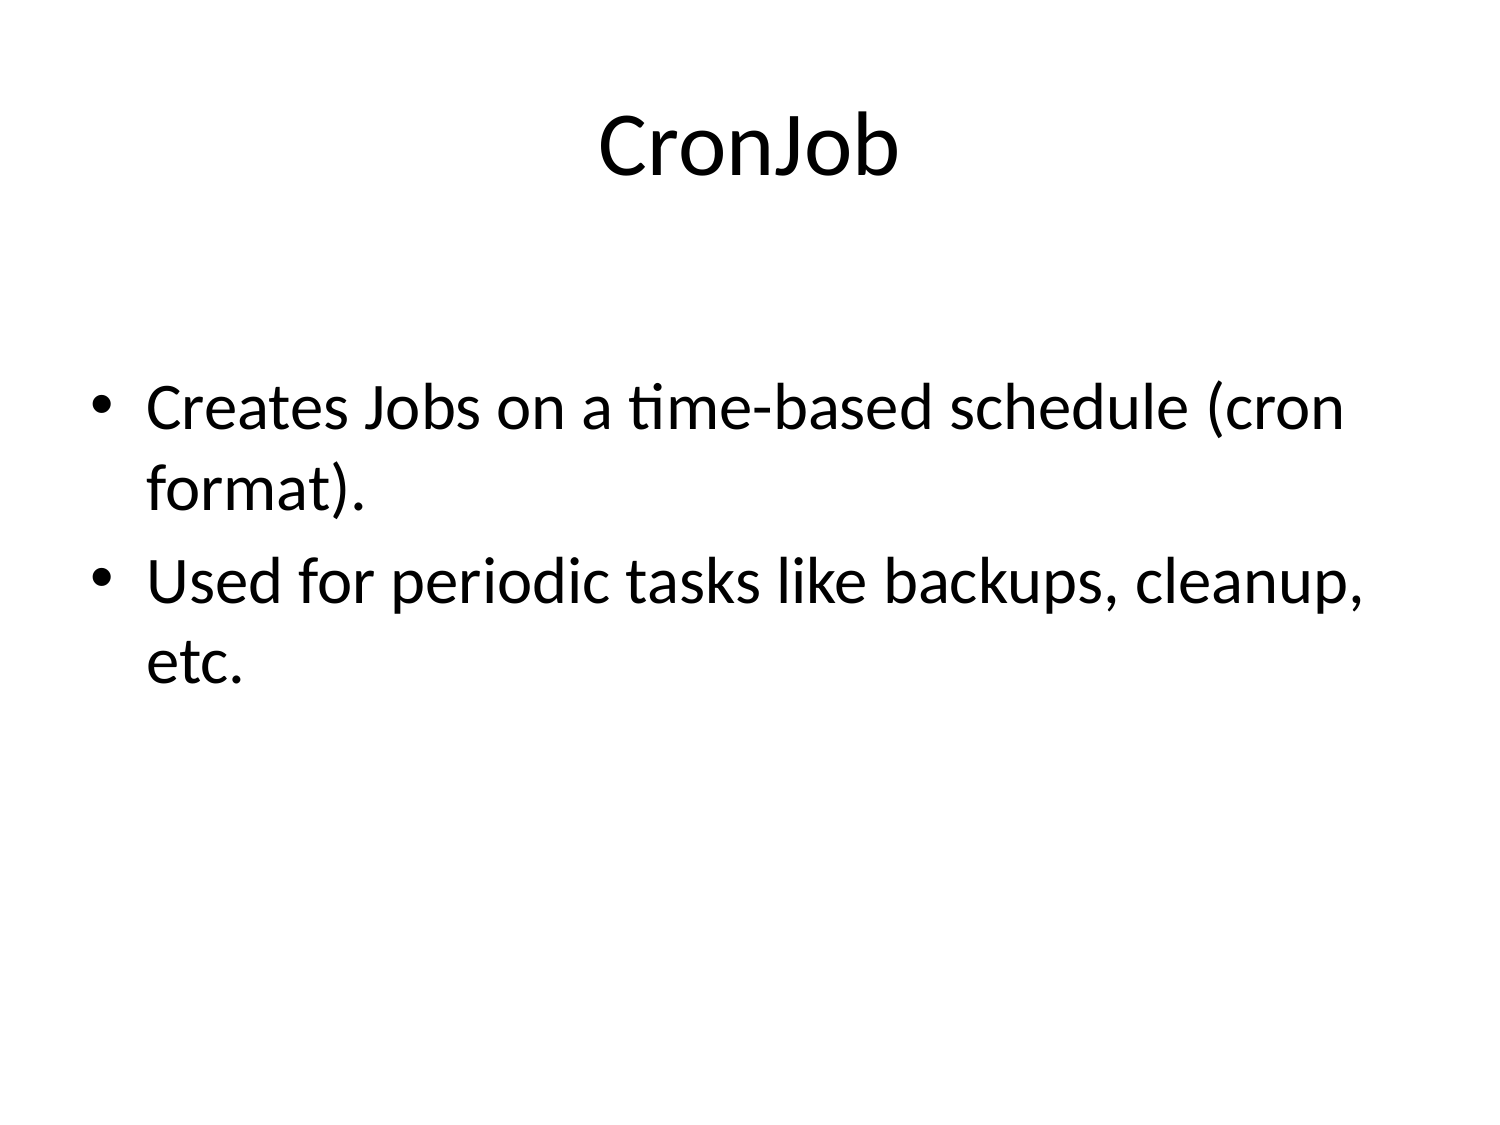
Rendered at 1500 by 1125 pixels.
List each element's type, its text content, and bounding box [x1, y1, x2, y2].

title CronJob [75, 45, 1425, 233]
list Creates Jobs on a time-based schedule (cron format). Used for periodic tasks like backups, cleanup, etc. [75, 262, 1425, 1005]
